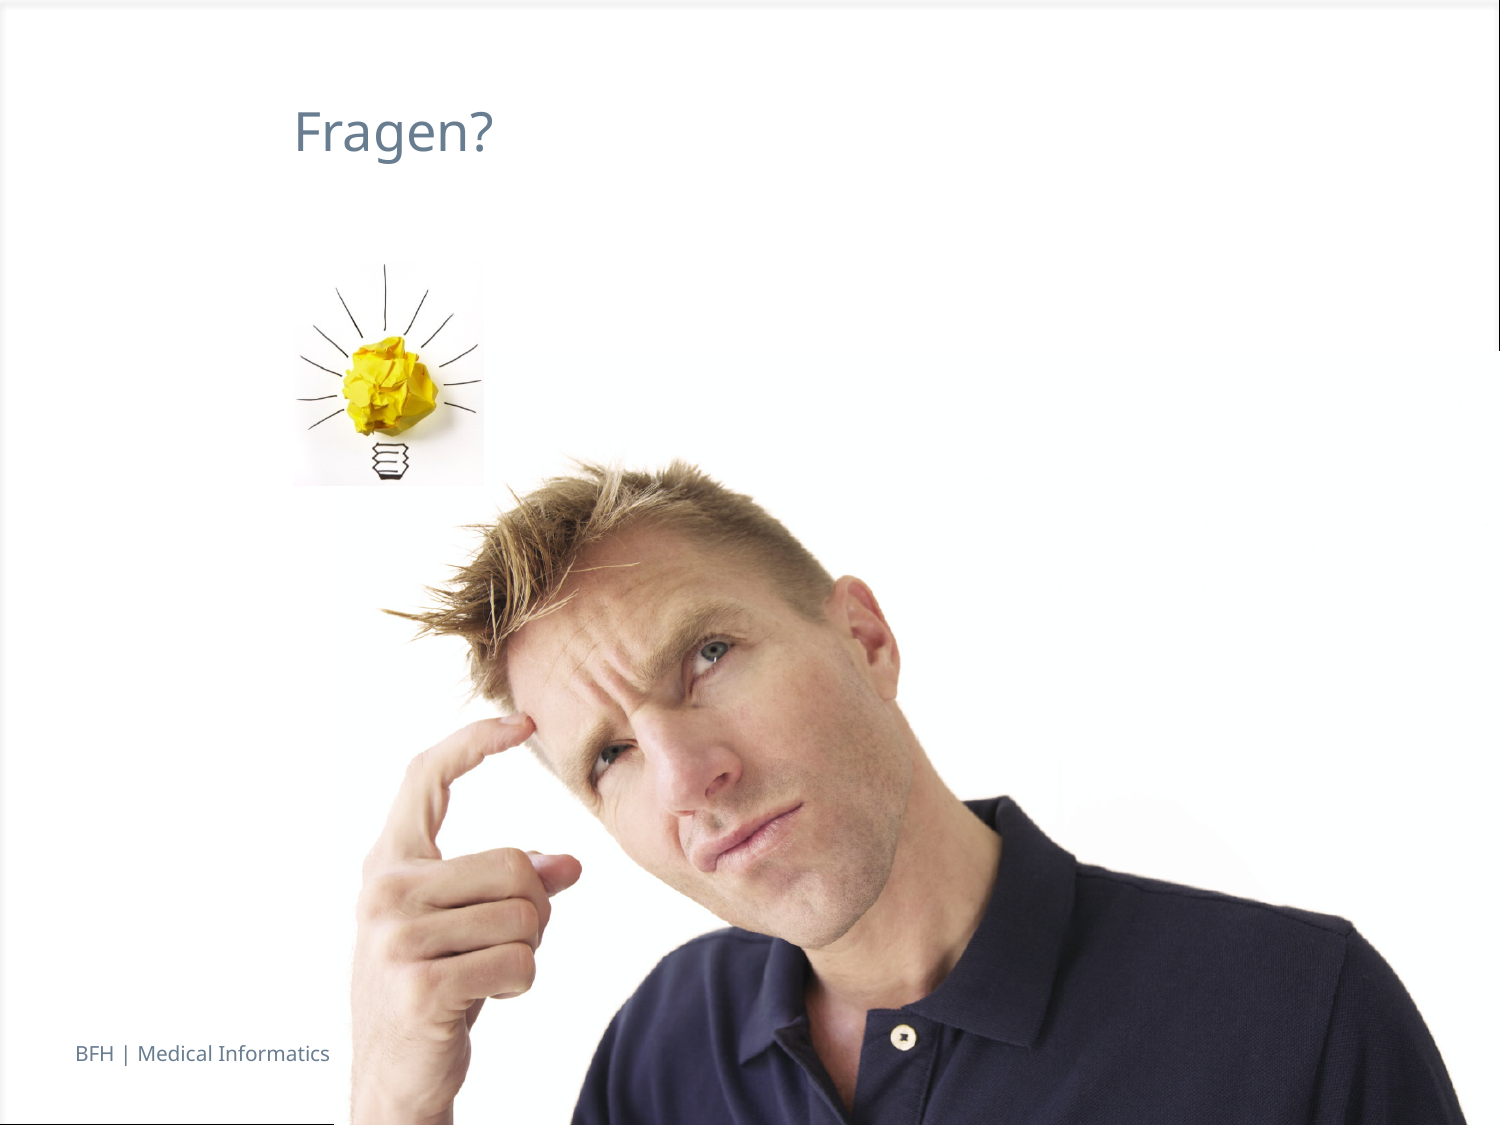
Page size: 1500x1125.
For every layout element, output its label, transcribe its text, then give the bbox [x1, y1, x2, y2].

title Fragen? [293, 89, 1443, 179]
picture [292, 261, 1500, 1125]
